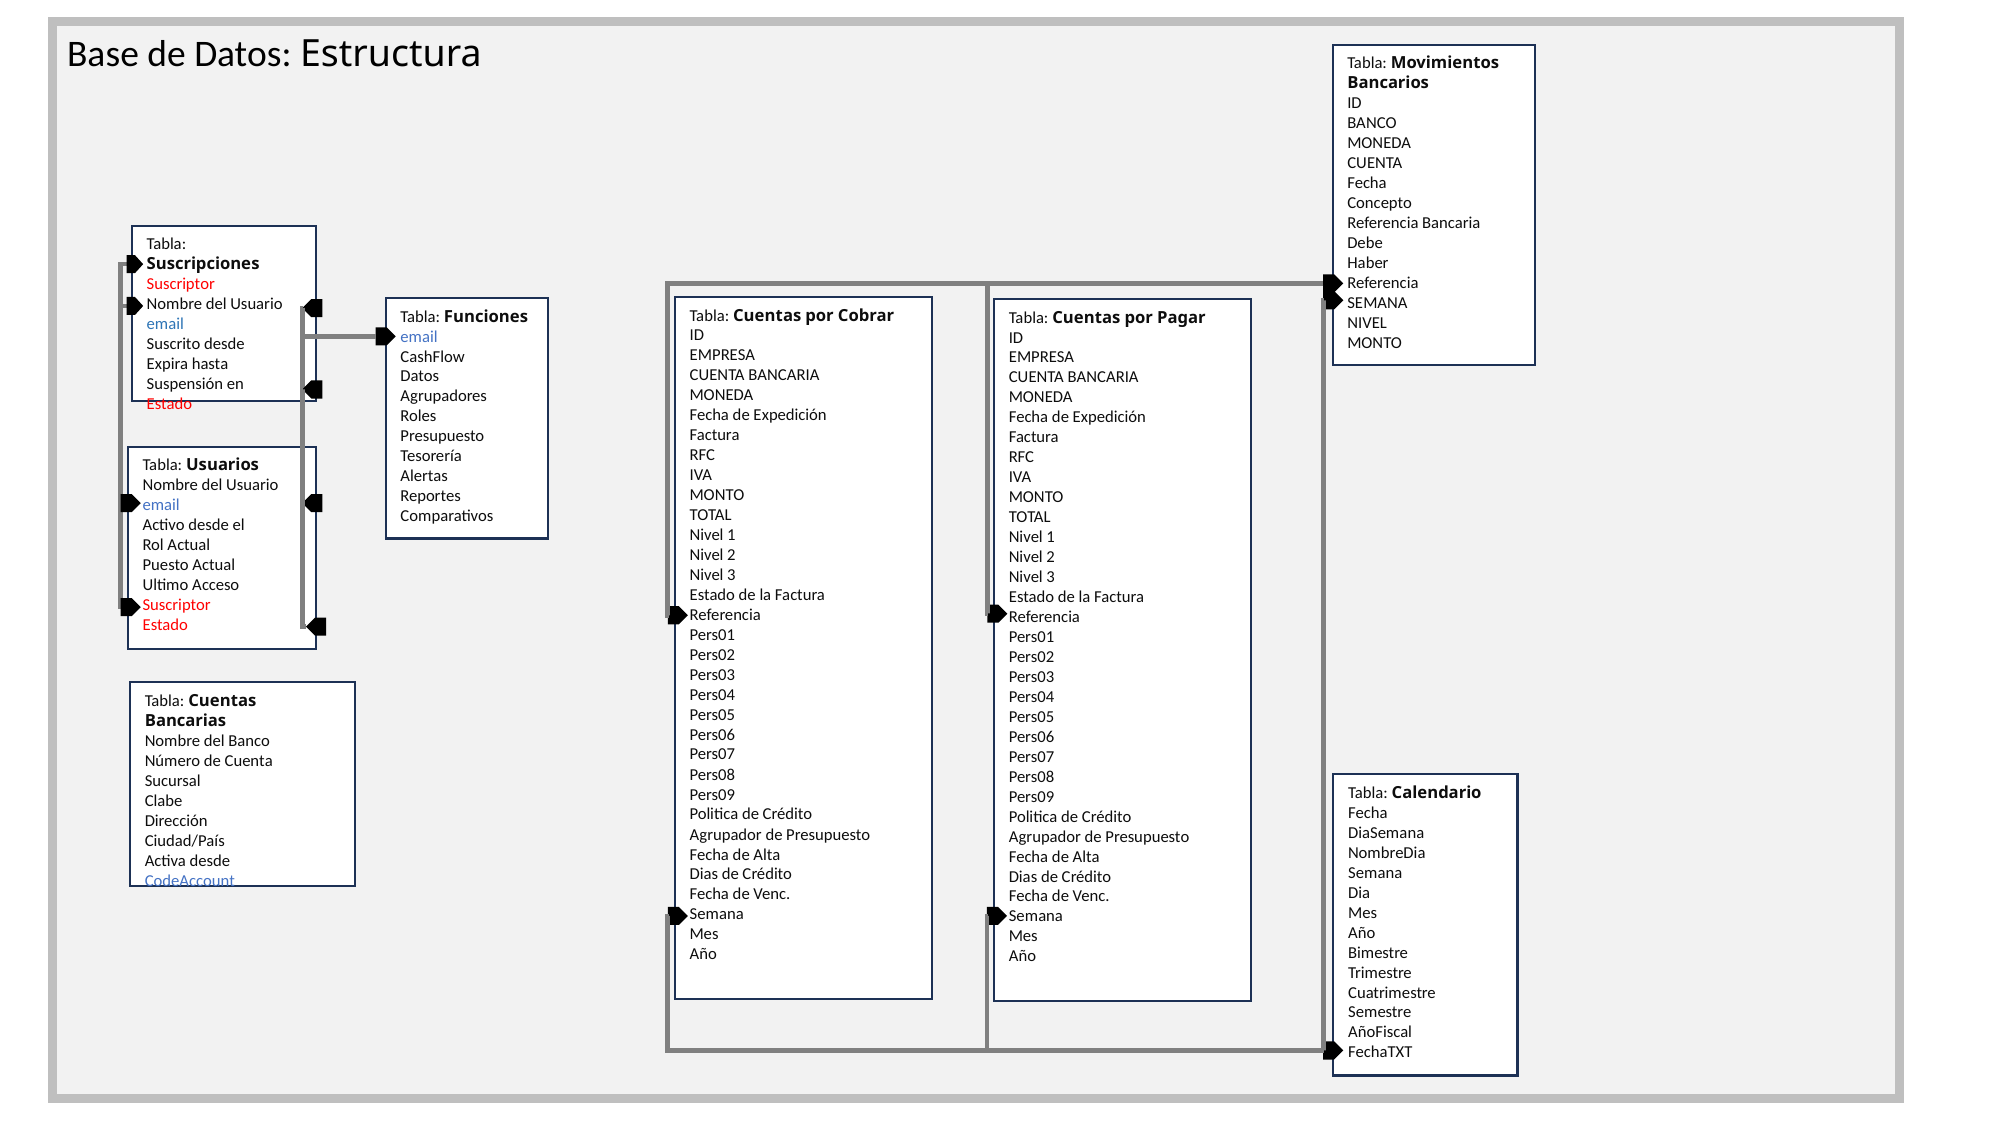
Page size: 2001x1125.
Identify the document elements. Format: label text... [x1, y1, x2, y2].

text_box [120, 225, 549, 649]
text_box [666, 616, 689, 626]
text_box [987, 283, 1324, 614]
text_box Tabla: Cuentas Bancarias Nombre del Banco Número de Cuenta Sucursal Clabe Dirección Ciudad/País Activa desde CodeAccount [129, 681, 356, 887]
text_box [1323, 44, 1536, 366]
text_box [666, 905, 689, 915]
text_box Tabla: Cuentas por Cobrar ID EMPRESA CUENTA BANCARIA MONEDA Fecha de Expedición Factura RFC IVA MONTO TOTAL Nivel 1 Nivel 2 Nivel 3 Estado de la Factura Referencia Pers01 Pers02 Pers03 Pers04 Pers05 Pers06 Pers07 Pers08 Pers09 Politica de Crédito Agrupador de Presupuesto Fecha de Alta Dias de Crédito Fecha de Venc. Semana Mes Año [674, 616, 933, 915]
text_box [985, 905, 1008, 915]
text_box [986, 616, 1007, 624]
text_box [667, 915, 986, 1051]
text_box Tabla: Cuentas por Pagar ID EMPRESA CUENTA BANCARIA MONEDA Fecha de Expedición Factura RFC IVA MONTO TOTAL Nivel 1 Nivel 2 Nivel 3 Estado de la Factura Referencia Pers01 Pers02 Pers03 Pers04 Pers05 Pers06 Pers07 Pers08 Pers09 Politica de Crédito Agrupador de Presupuesto Fecha de Alta Dias de Crédito Fecha de Venc. Semana Mes Año [993, 616, 1252, 915]
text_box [667, 283, 1323, 616]
text_box Base de Datos: Estructura [51, 20, 1900, 1100]
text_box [986, 915, 1323, 1051]
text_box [1323, 774, 1518, 1076]
